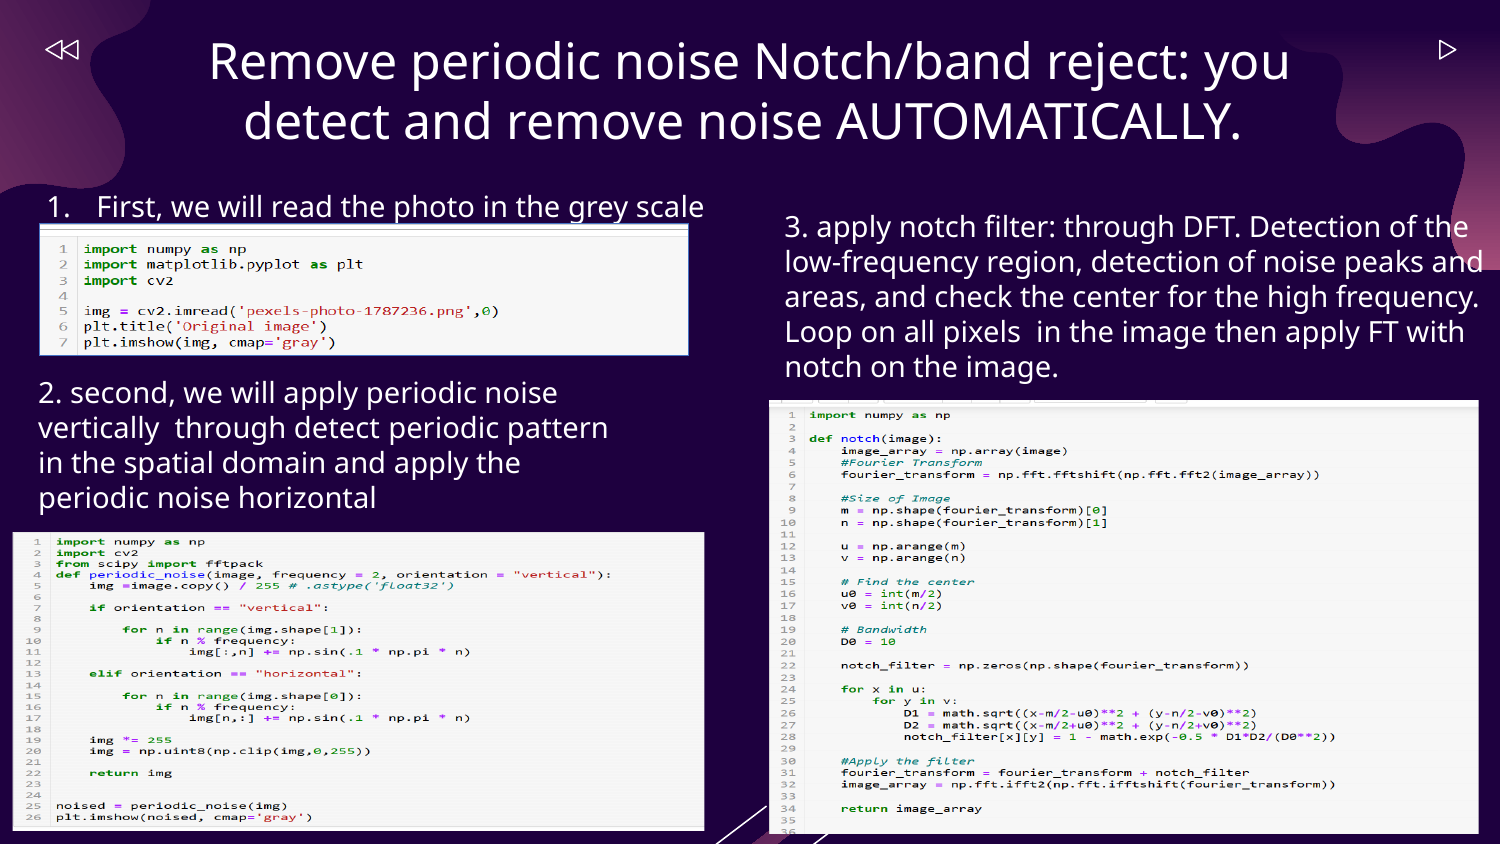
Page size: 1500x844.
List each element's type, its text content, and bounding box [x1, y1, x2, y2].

picture [39, 223, 689, 356]
picture [12, 532, 705, 831]
text_box 3. apply notch filter: through DFT. Detection of the low-frequency region, detection of noise peaks and areas, and check the center for the high frequency. Loop on all pixels in the image then apply FT with notch on the image. [769, 201, 1500, 426]
text_box 2. second, we will apply periodic noise vertically through detect periodic pattern in the spatial domain and apply the periodic noise horizontal [23, 366, 648, 530]
list First, we will read the photo in the grey scale [6, 172, 1271, 230]
title Remove periodic noise Notch/band reject: you detect and remove noise AUTOMATICALLY. [118, 14, 1382, 109]
picture [768, 400, 1479, 837]
